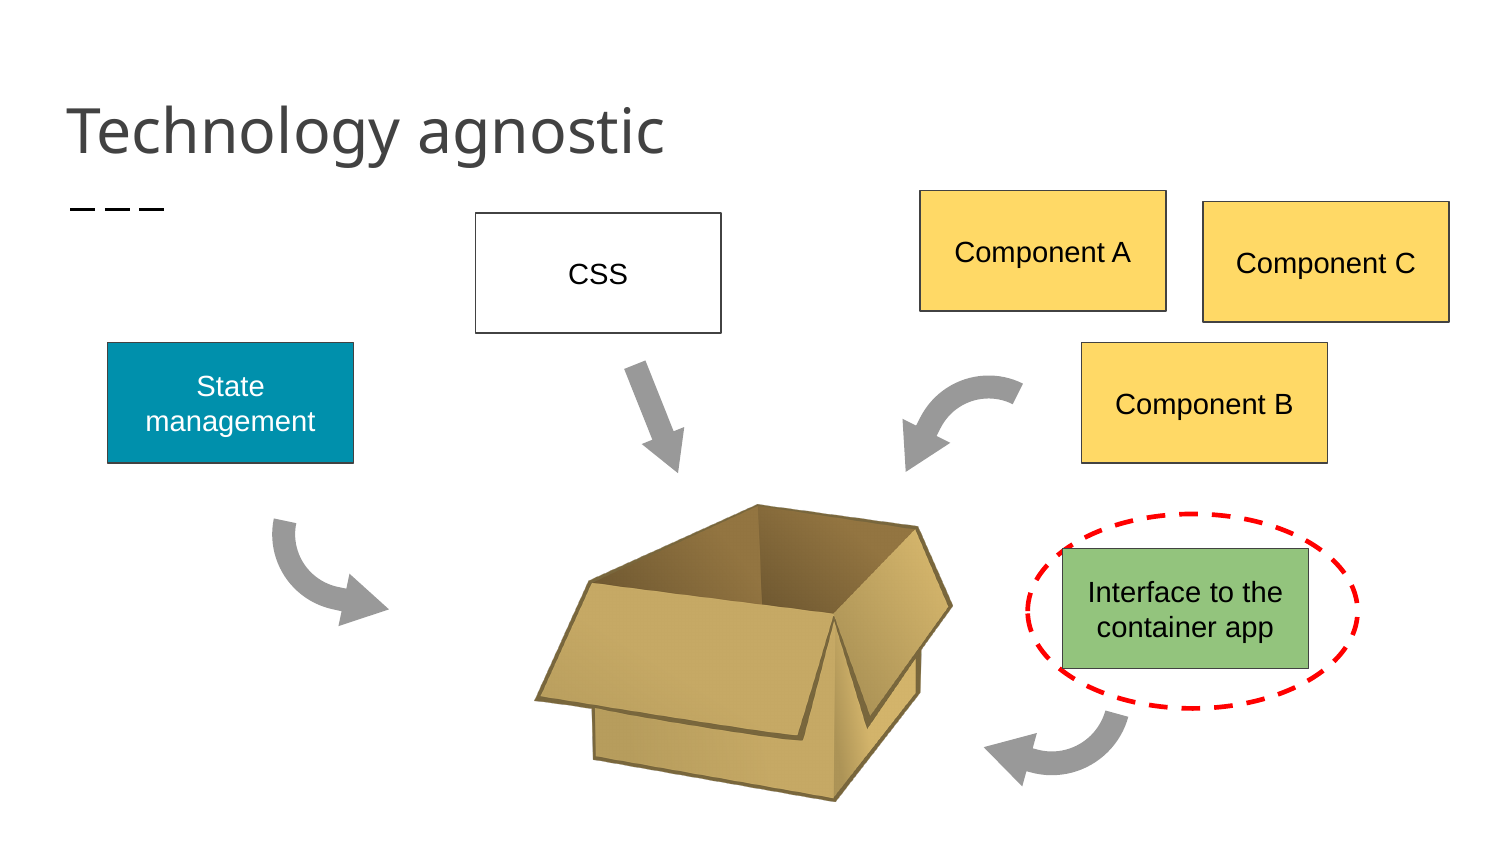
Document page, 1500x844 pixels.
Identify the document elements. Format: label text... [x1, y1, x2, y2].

text_box Interface to the container app [1062, 548, 1309, 669]
text_box Component B [1081, 342, 1328, 463]
title Technology agnostic [51, 61, 1449, 182]
text_box CSS [475, 212, 722, 334]
text_box Component C [1203, 201, 1449, 323]
text_box [624, 360, 685, 474]
text_box [1027, 513, 1358, 709]
text_box Component A [920, 190, 1166, 311]
text_box [983, 710, 1129, 787]
text_box State management [107, 342, 354, 463]
picture [534, 504, 953, 802]
text_box [902, 375, 1023, 472]
text_box [272, 518, 389, 627]
